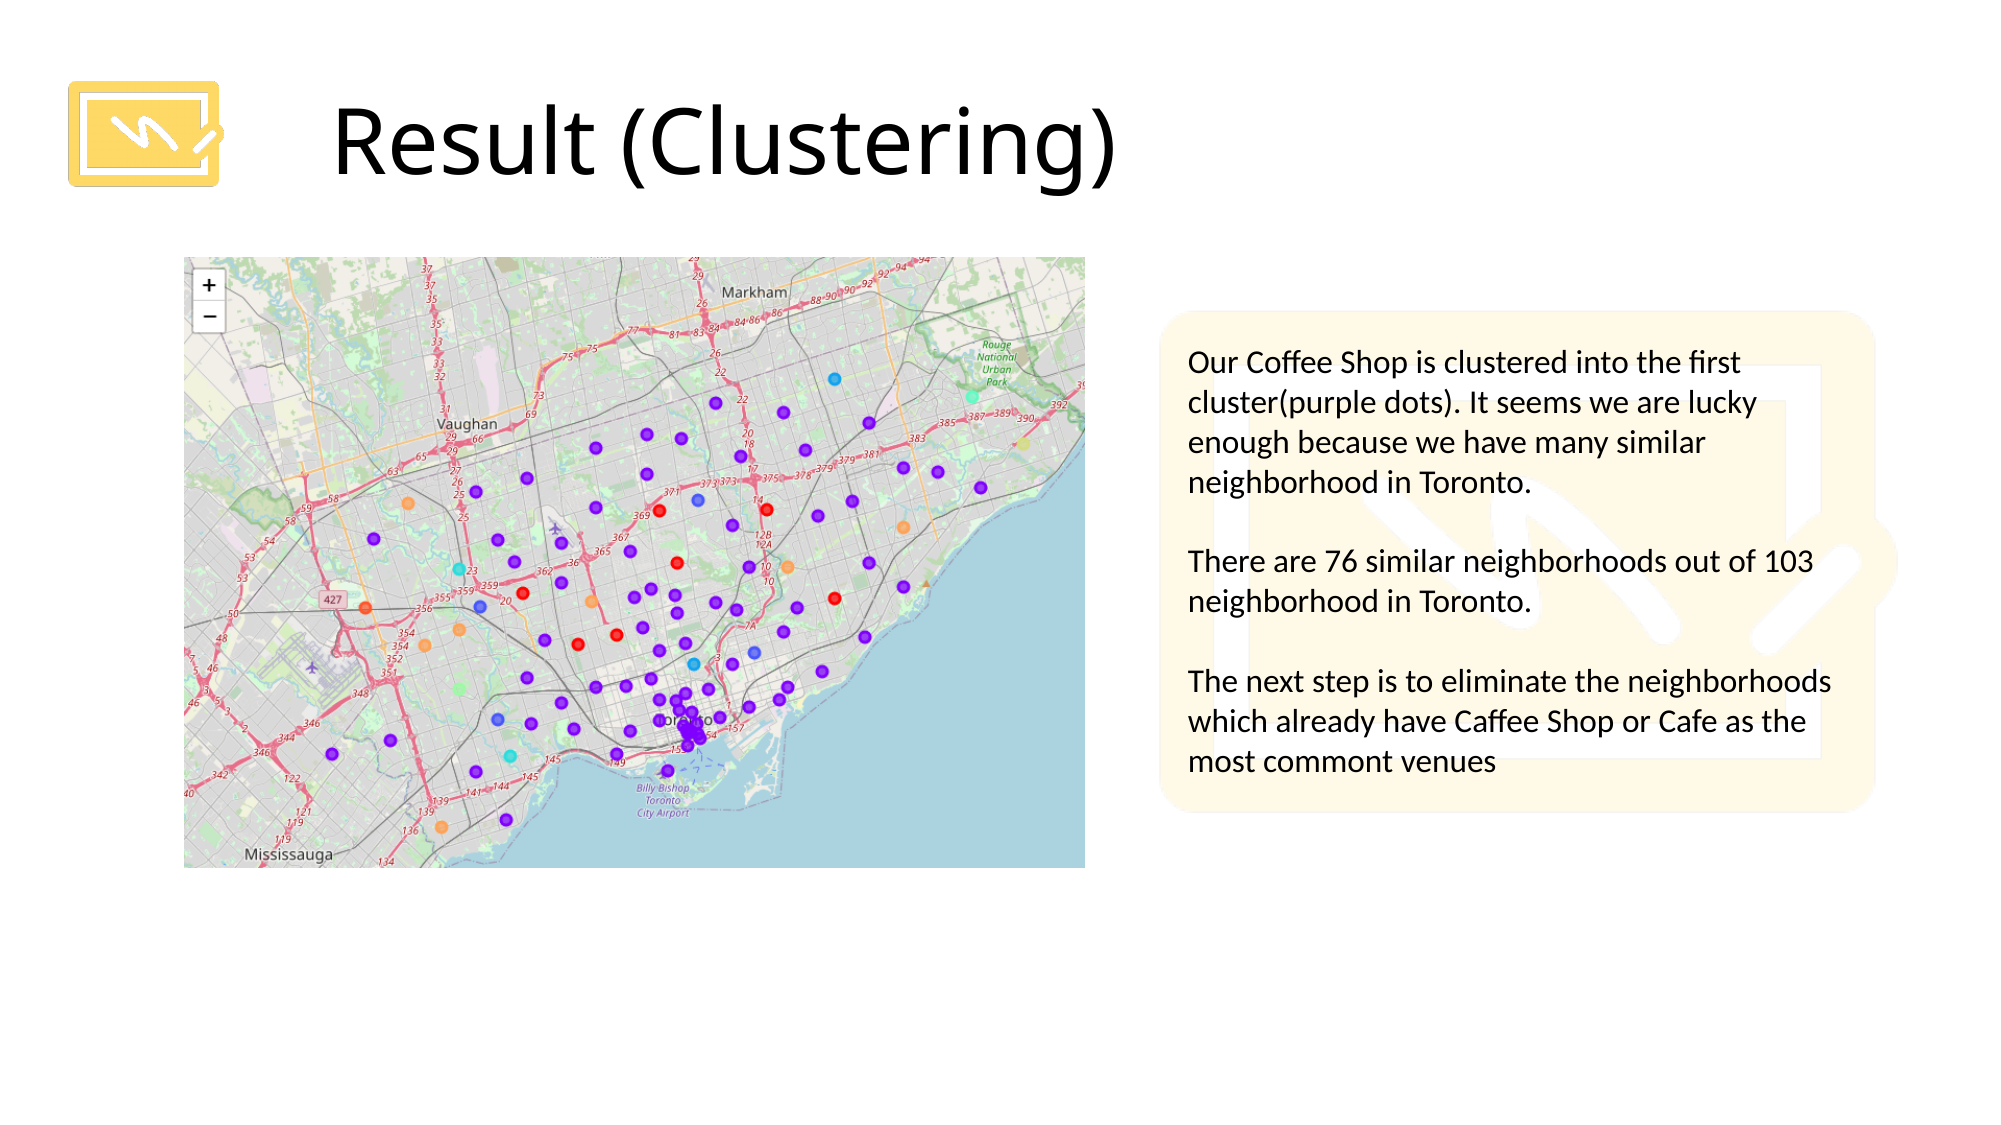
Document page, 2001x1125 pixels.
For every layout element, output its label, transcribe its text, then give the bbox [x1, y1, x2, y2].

picture [1089, 133, 1947, 992]
picture [184, 257, 1085, 868]
title Result (Clustering) [315, 23, 1203, 265]
picture [53, 43, 234, 224]
